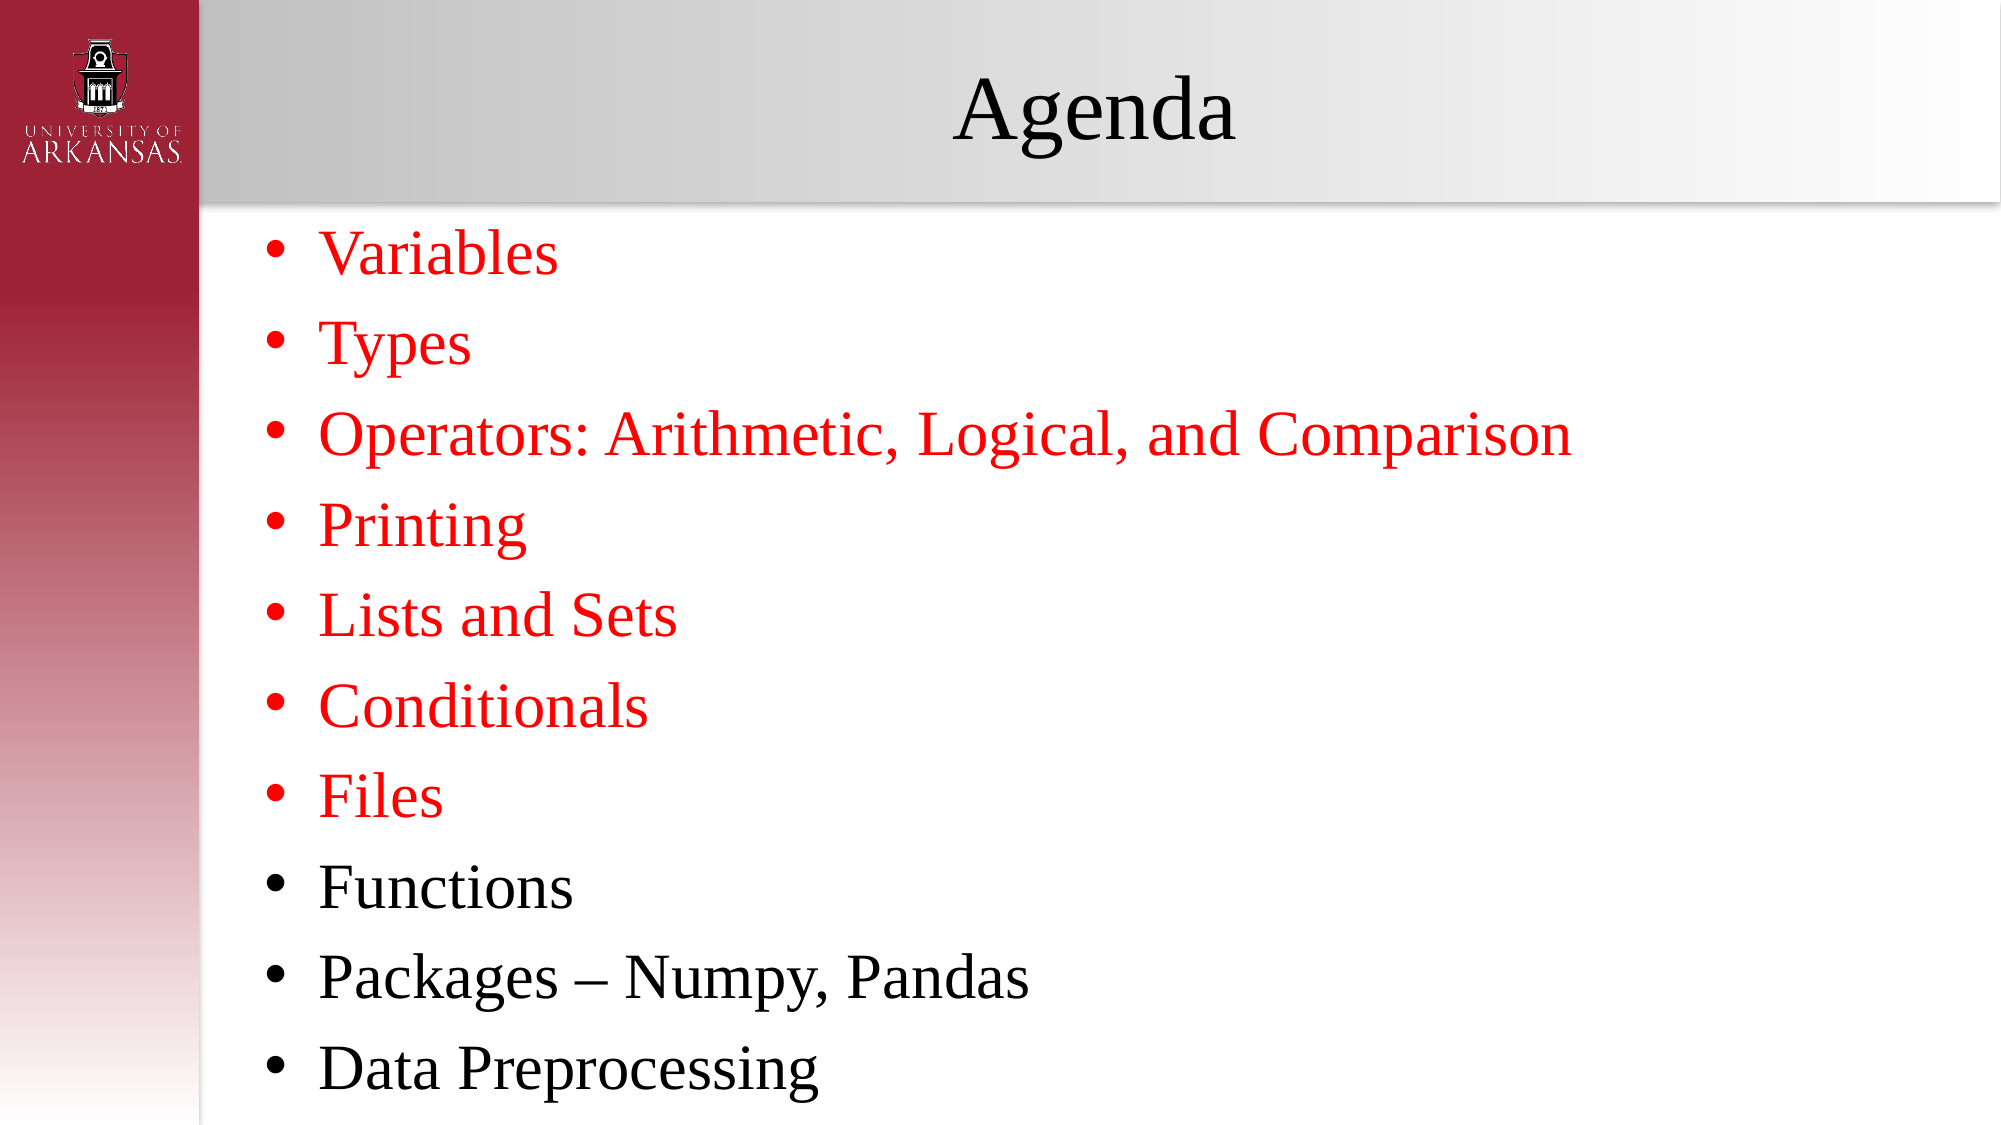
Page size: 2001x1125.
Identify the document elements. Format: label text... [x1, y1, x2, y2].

list Variables Types Operators: Arithmetic, Logical, and Comparison Printing Lists and Sets Conditionals Files Functions Packages – Numpy, Pandas Data Preprocessing [249, 202, 1942, 1114]
title Agenda [249, 30, 1942, 176]
picture [20, 39, 182, 163]
